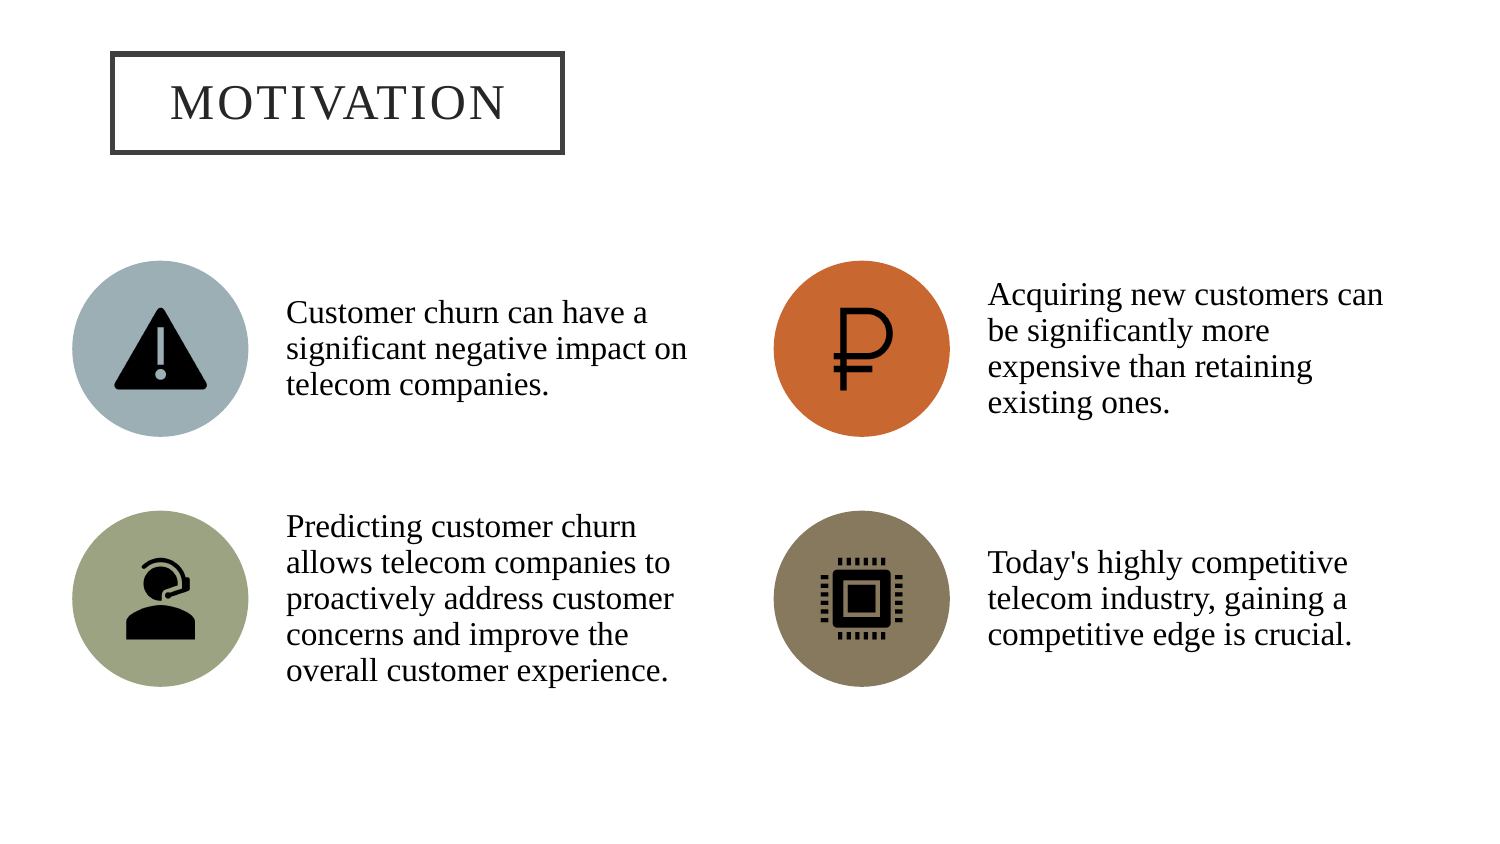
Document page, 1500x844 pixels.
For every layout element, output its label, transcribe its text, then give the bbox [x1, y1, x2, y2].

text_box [71, 256, 1404, 691]
title Motivation [110, 51, 565, 155]
